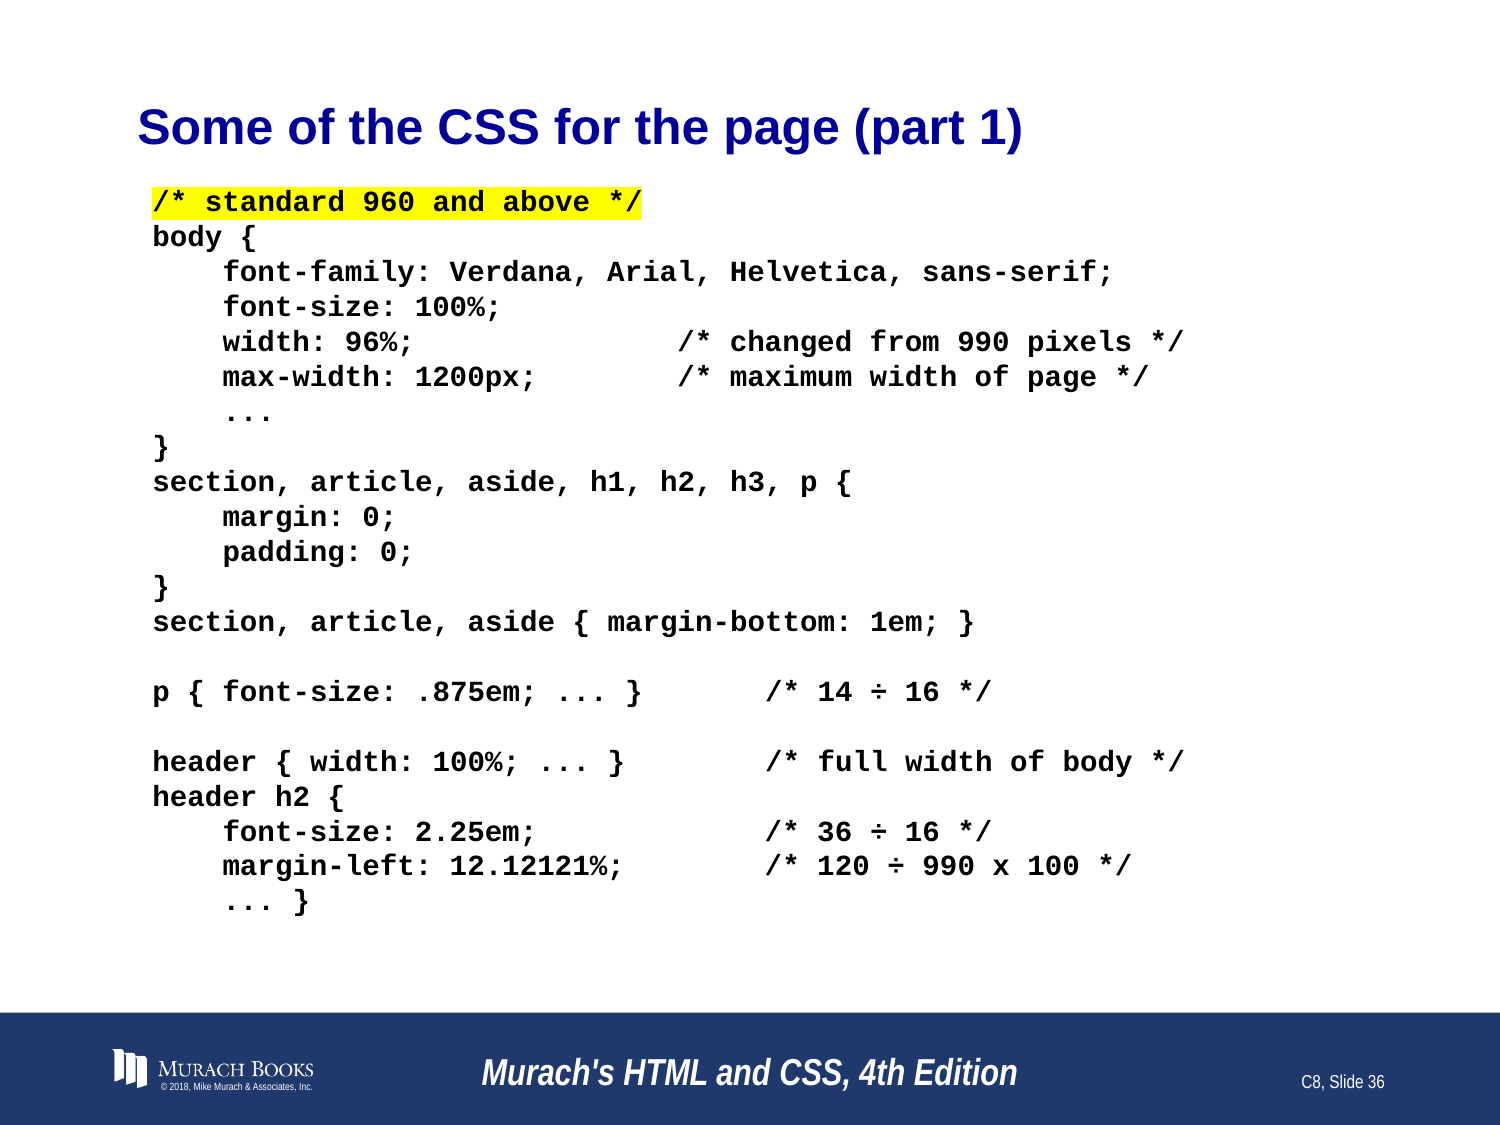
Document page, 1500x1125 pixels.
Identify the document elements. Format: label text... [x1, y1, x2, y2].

slide_number Murach's HTML and CSS, 4th Edition [463, 1025, 1050, 1100]
footer © 2018, Mike Murach & Associates, Inc. [12, 1025, 463, 1100]
list /* standard 960 and above */ body { font-family: Verdana, Arial, Helvetica, sans-serif; font-size: 100%; width: 96%; /* changed from 990 pixels */ max-width: 1200px; /* maximum width of page */ ... } section, article, aside, h1, h2, h3, p { margin: 0; padding: 0; } section, article, aside { margin-bottom: 1em; } p { font-size: .875em; ... } /* 14 ÷ 16 */ header { width: 100%; ... } /* full width of body */ header h2 { font-size: 2.25em; /* 36 ÷ 16 */ margin-left: 12.12121%; /* 120 ÷ 990 x 100 */ ... } [137, 174, 1350, 975]
slide_number C8, Slide 36 [1087, 1025, 1400, 1100]
title Some of the CSS for the page (part 1) [137, 94, 1338, 156]
